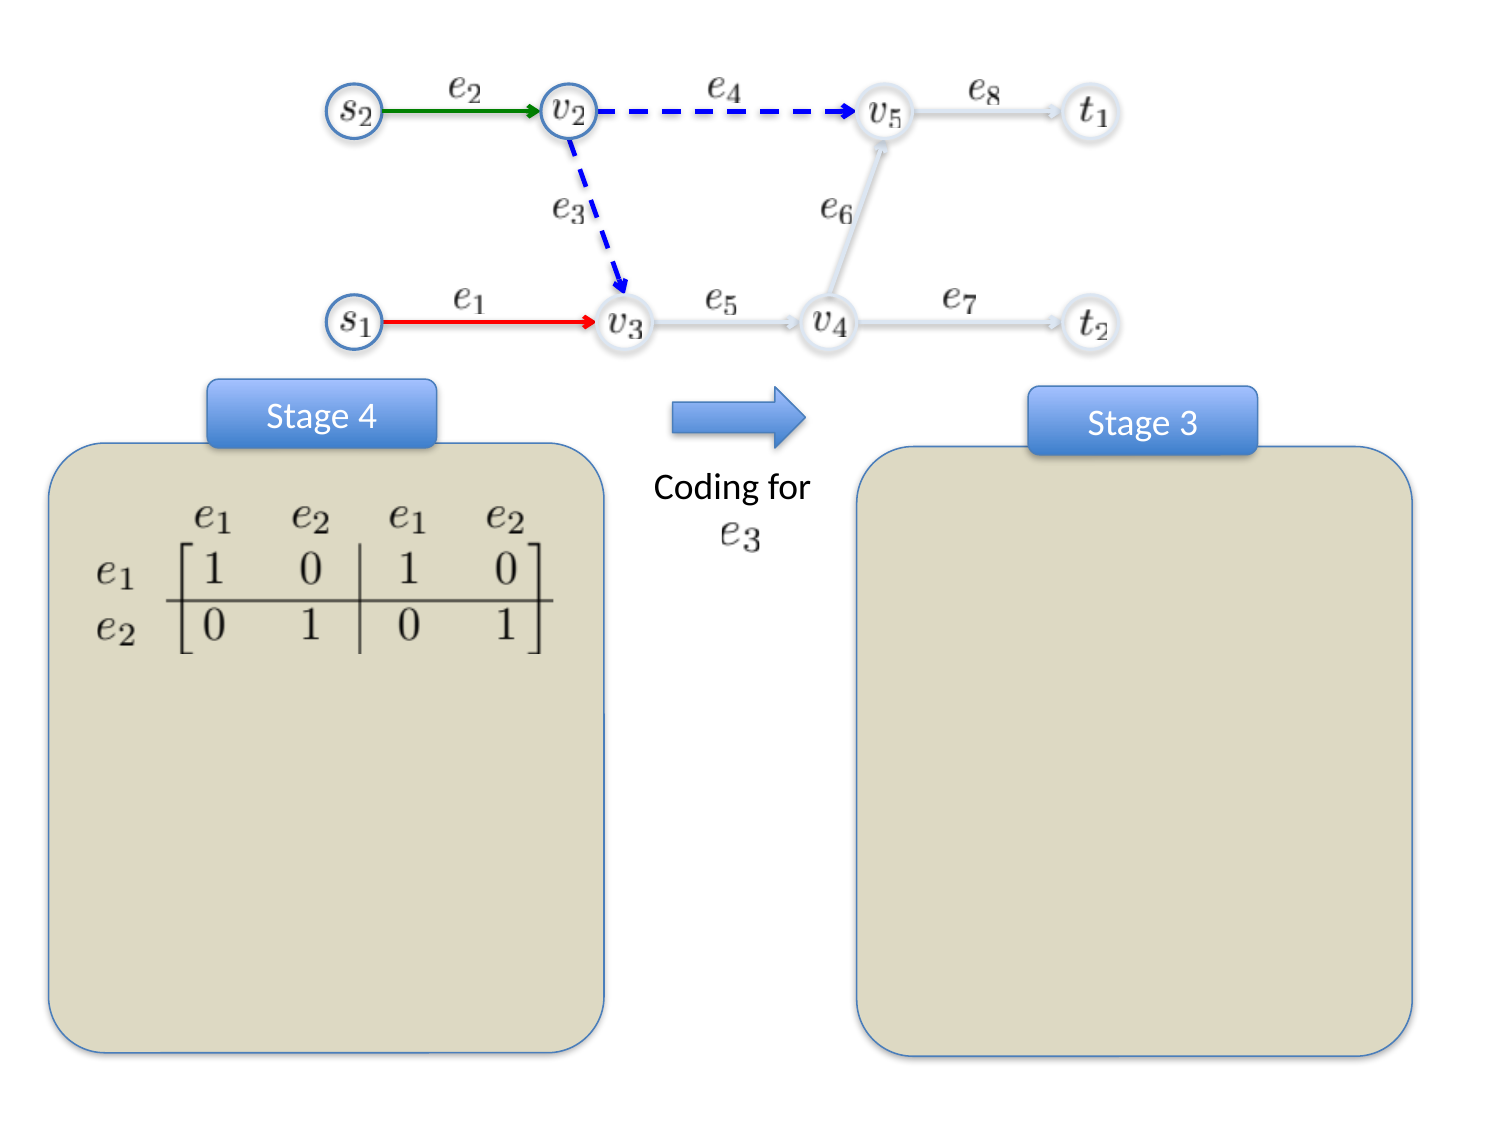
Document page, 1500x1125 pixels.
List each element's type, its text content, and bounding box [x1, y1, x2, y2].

text_box [800, 294, 858, 351]
picture [869, 102, 901, 129]
picture [1079, 94, 1108, 127]
picture [942, 287, 977, 314]
picture [1079, 308, 1108, 340]
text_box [828, 138, 885, 296]
text_box [611, 347, 638, 351]
text_box Stage 3 [1027, 385, 1259, 456]
text_box [1062, 294, 1120, 351]
text_box [1062, 83, 1120, 140]
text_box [568, 138, 625, 296]
picture [339, 311, 372, 337]
picture [339, 100, 372, 126]
picture [967, 79, 1000, 106]
text_box Coding for [639, 454, 846, 515]
text_box [671, 386, 806, 449]
text_box [540, 83, 598, 140]
text_box Stage 4 [206, 378, 438, 449]
picture [721, 521, 760, 553]
text_box [856, 83, 914, 131]
picture [552, 99, 585, 125]
picture [448, 77, 481, 104]
picture [704, 288, 737, 315]
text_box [865, 104, 904, 138]
picture [706, 77, 741, 104]
text_box [325, 83, 383, 140]
text_box [595, 294, 654, 342]
text_box [325, 294, 383, 351]
text_box [47, 442, 605, 1054]
text_box [855, 445, 1413, 1058]
picture [608, 312, 643, 339]
picture [96, 505, 554, 654]
picture [813, 311, 847, 337]
picture [453, 288, 486, 315]
picture [552, 198, 584, 224]
picture [820, 198, 852, 224]
